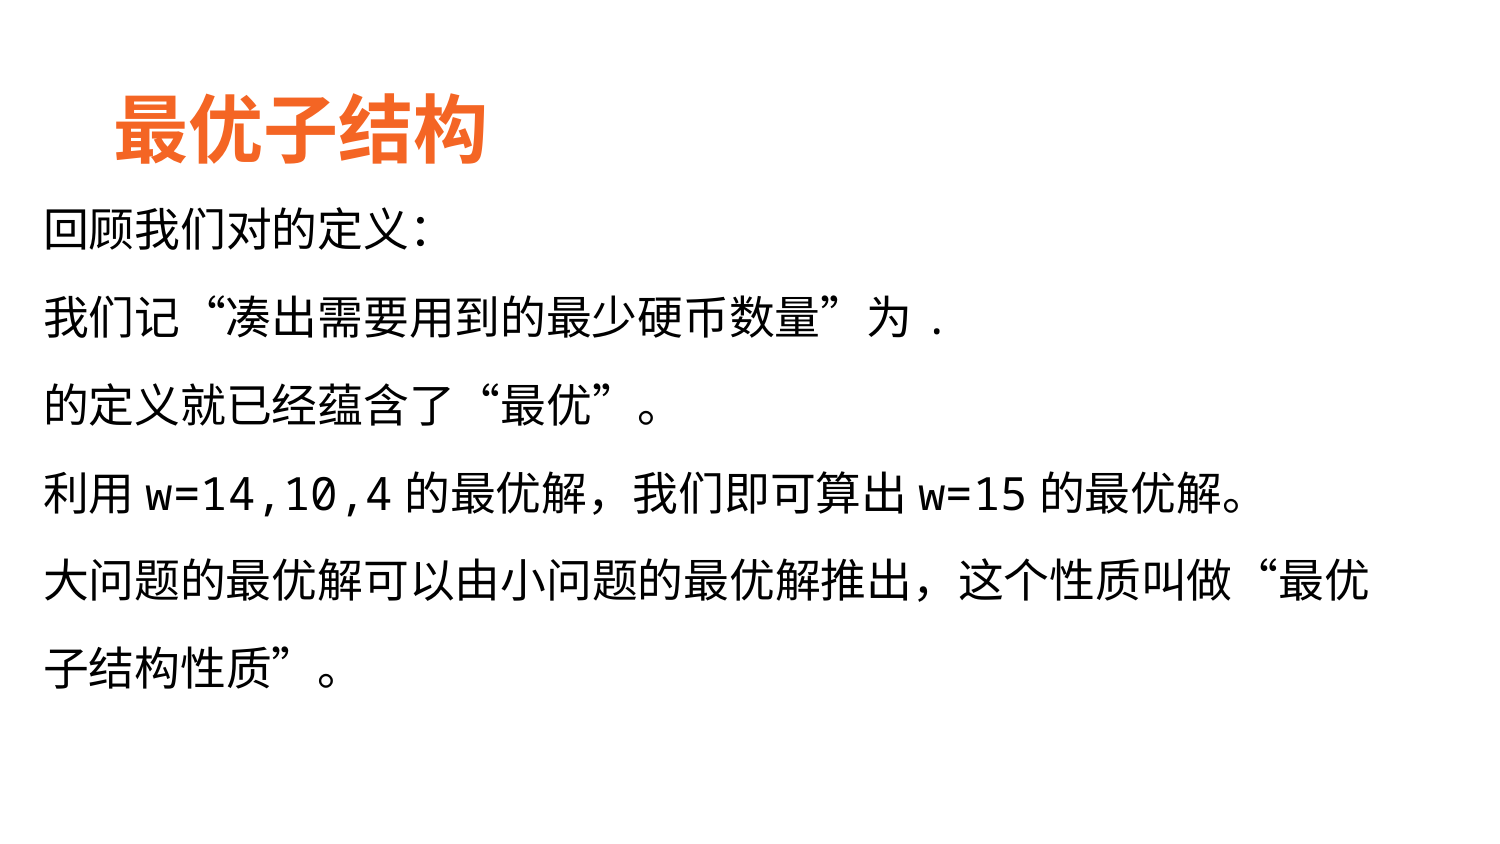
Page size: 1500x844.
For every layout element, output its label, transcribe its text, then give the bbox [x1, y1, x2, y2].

title 最优子结构 [98, 67, 1136, 172]
